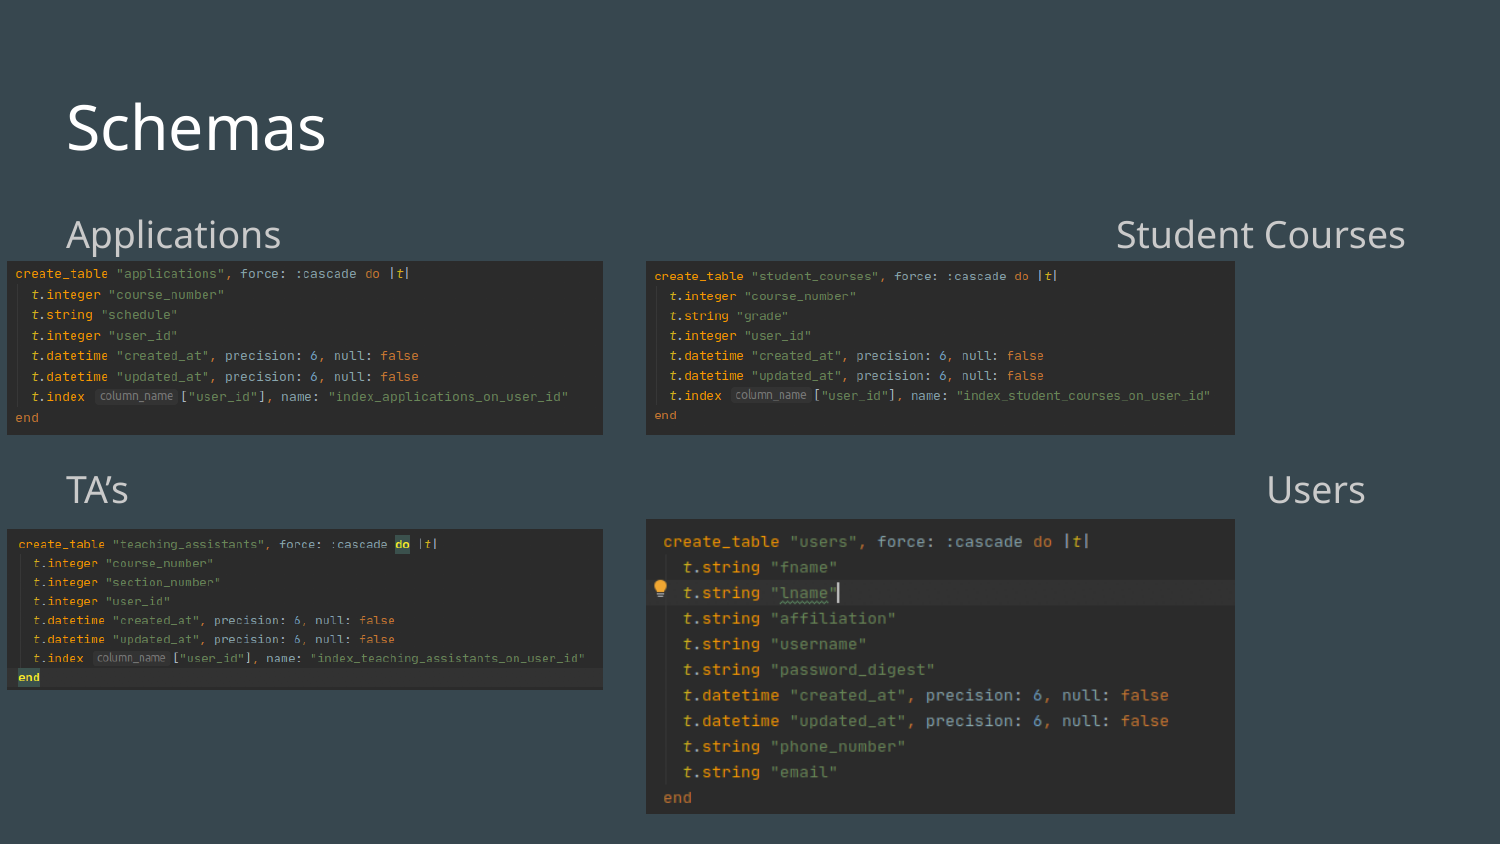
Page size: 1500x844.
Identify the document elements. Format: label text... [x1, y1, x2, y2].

picture [7, 261, 603, 435]
picture [645, 519, 1236, 815]
picture [7, 528, 603, 691]
picture [645, 261, 1236, 435]
list Applications Student Courses TA’s Users [51, 189, 1449, 750]
title Schemas [51, 72, 1449, 167]
